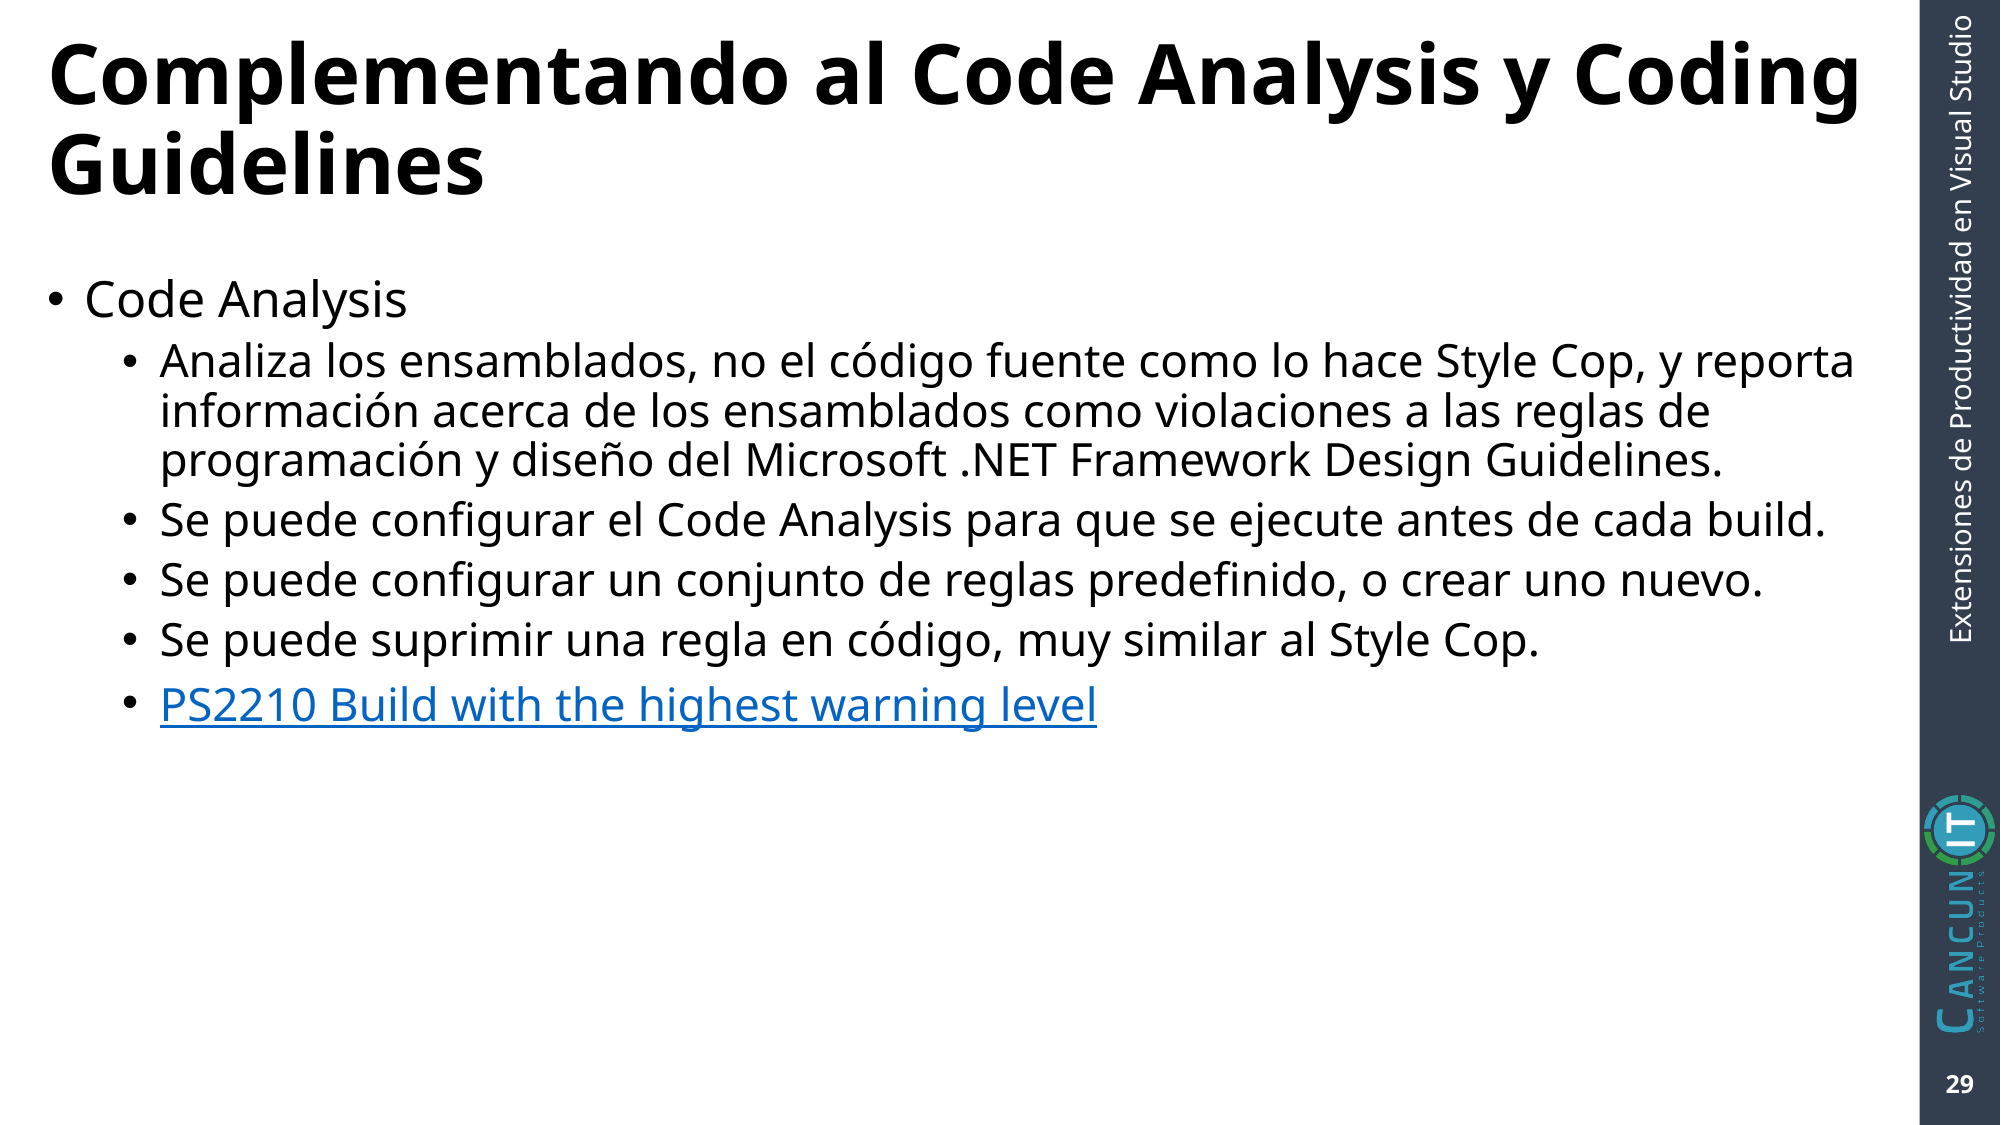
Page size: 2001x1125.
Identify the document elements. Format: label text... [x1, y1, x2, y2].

slide_number 29 [1919, 1055, 2000, 1116]
picture [1920, 794, 2000, 1034]
title Complementando al Code Analysis y Coding Guidelines [32, 25, 1905, 243]
list Code Analysis Analiza los ensamblados, no el código fuente como lo hace Style Cop, y reporta información acerca de los ensamblados como violaciones a las reglas de programación y diseño del Microsoft .NET Framework Design Guidelines. Se puede configurar el Code Analysis para que se ejecute antes de cada build. Se puede configurar un conjunto de reglas predefinido, o crear uno nuevo. Se puede suprimir una regla en código, muy similar al Style Cop. PS2210 Build with the highest warning level [32, 266, 1905, 1116]
